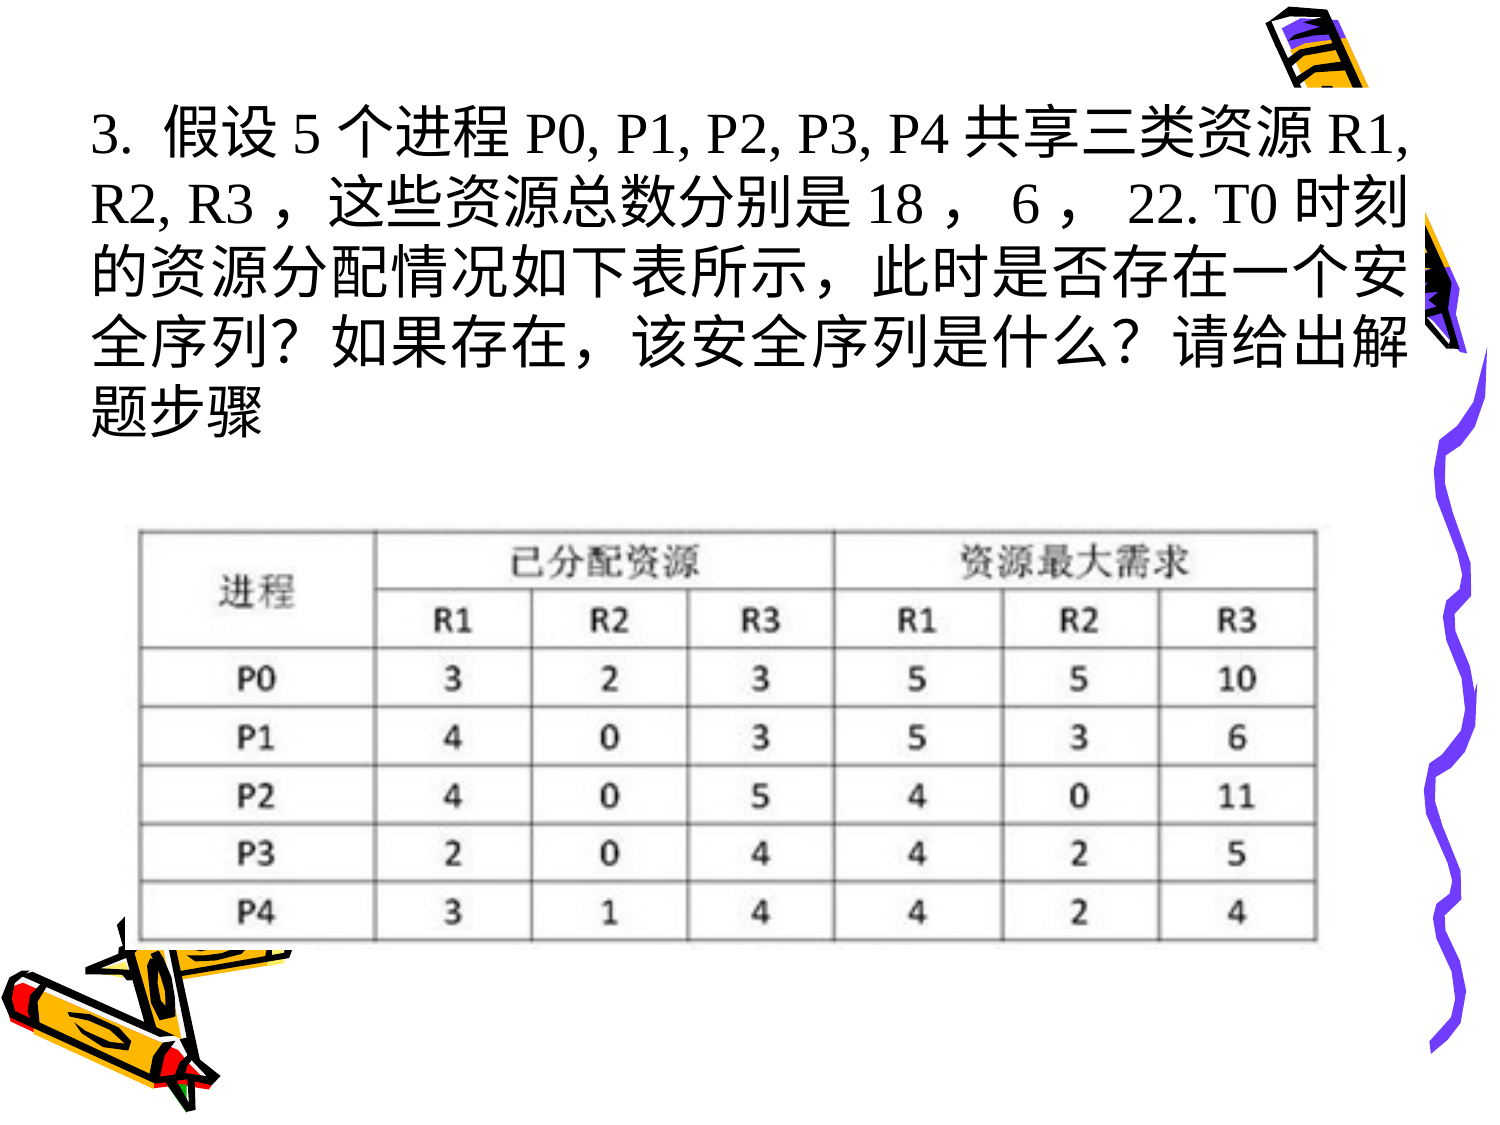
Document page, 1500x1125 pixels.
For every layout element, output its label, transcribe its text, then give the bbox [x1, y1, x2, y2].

picture [124, 524, 1333, 951]
list 3. 假设5个进程P0, P1, P2, P3, P4共享三类资源R1, R2, R3，这些资源总数分别是18，6，22. T0时刻的资源分配情况如下表所示，此时是否存在一个安全序列？如果存在，该安全序列是什么？请给出解题步骤 [75, 87, 1425, 488]
